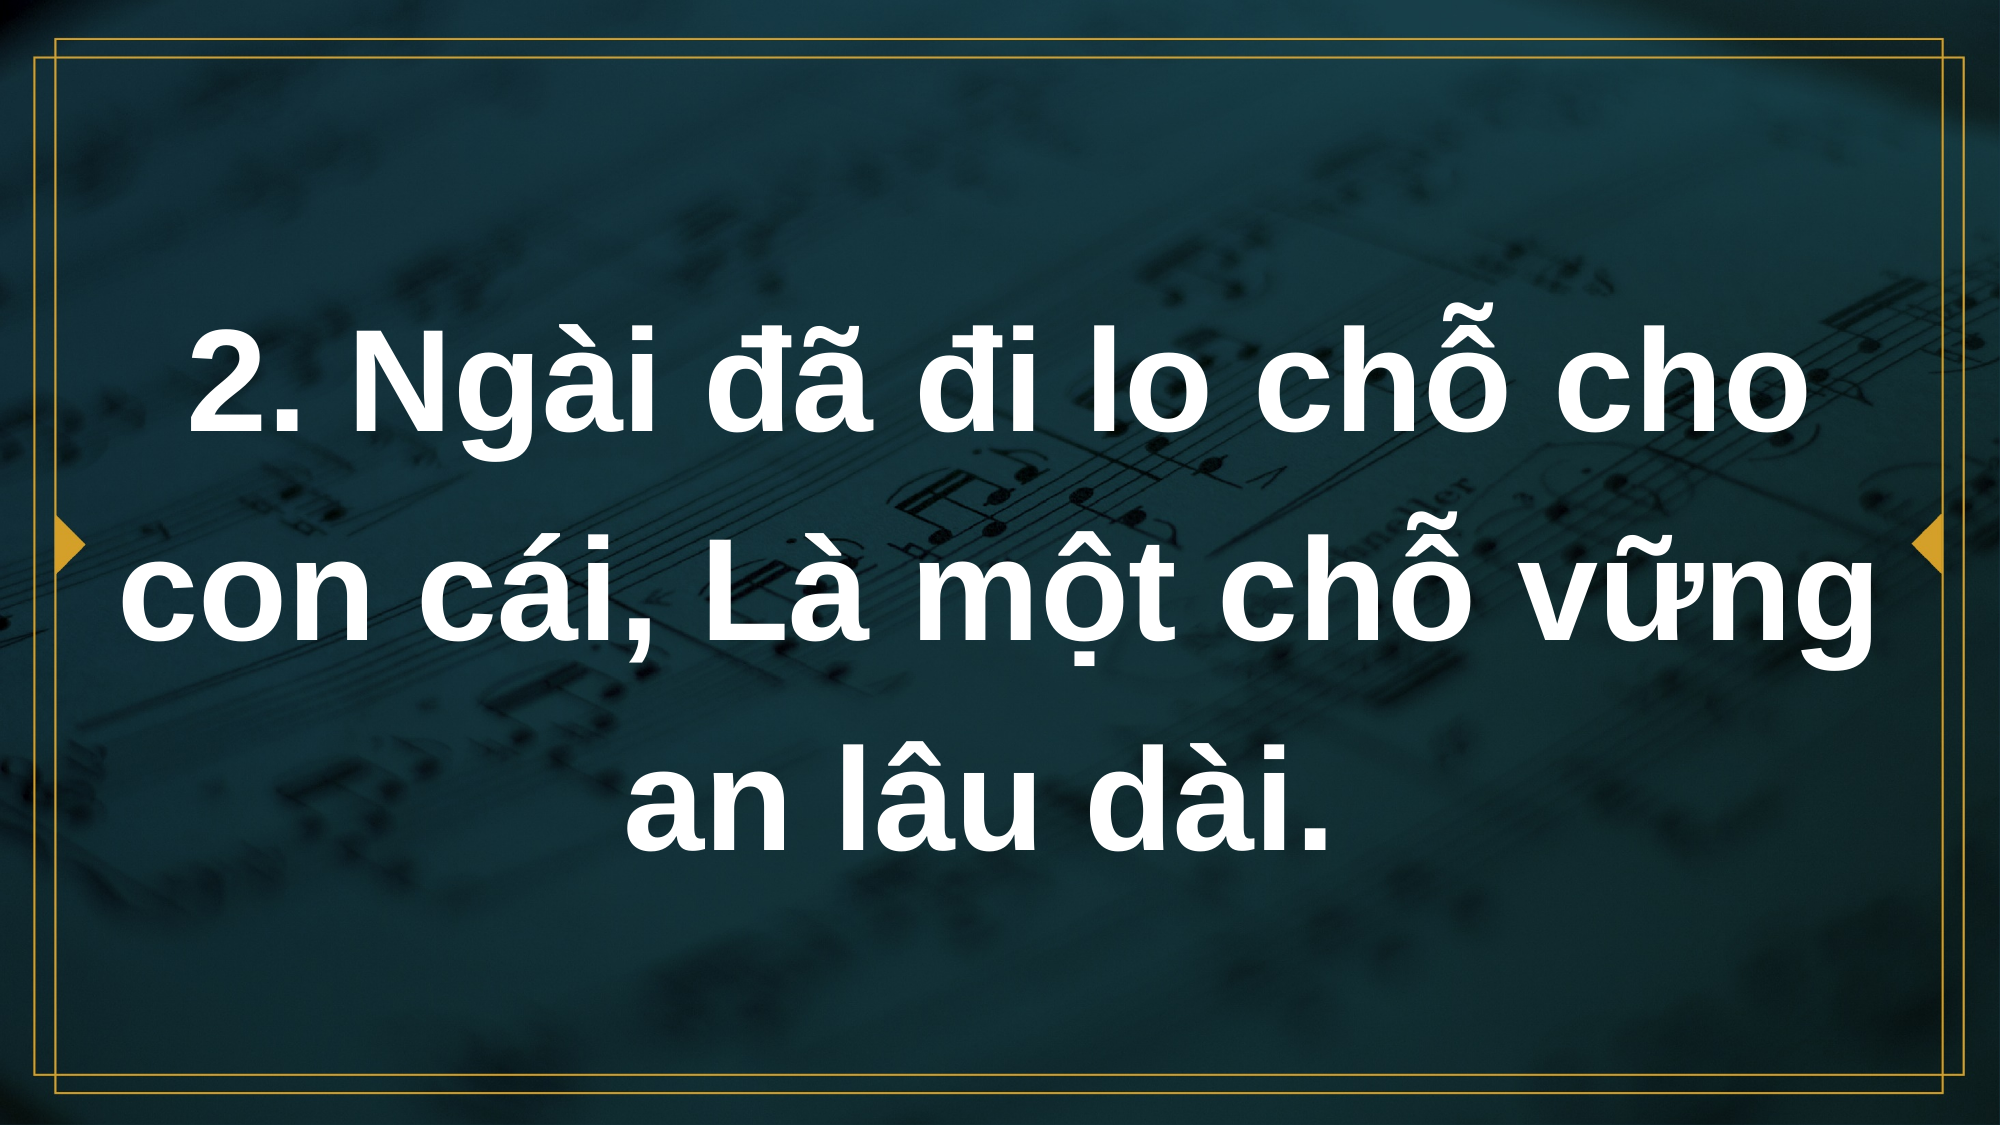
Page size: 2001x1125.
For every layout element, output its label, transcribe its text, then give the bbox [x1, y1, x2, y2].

picture [0, 0, 2000, 1125]
title 2. Ngài đã đi lo chỗ cho con cái, Là một chỗ vững an lâu dài. [55, 53, 1945, 1077]
